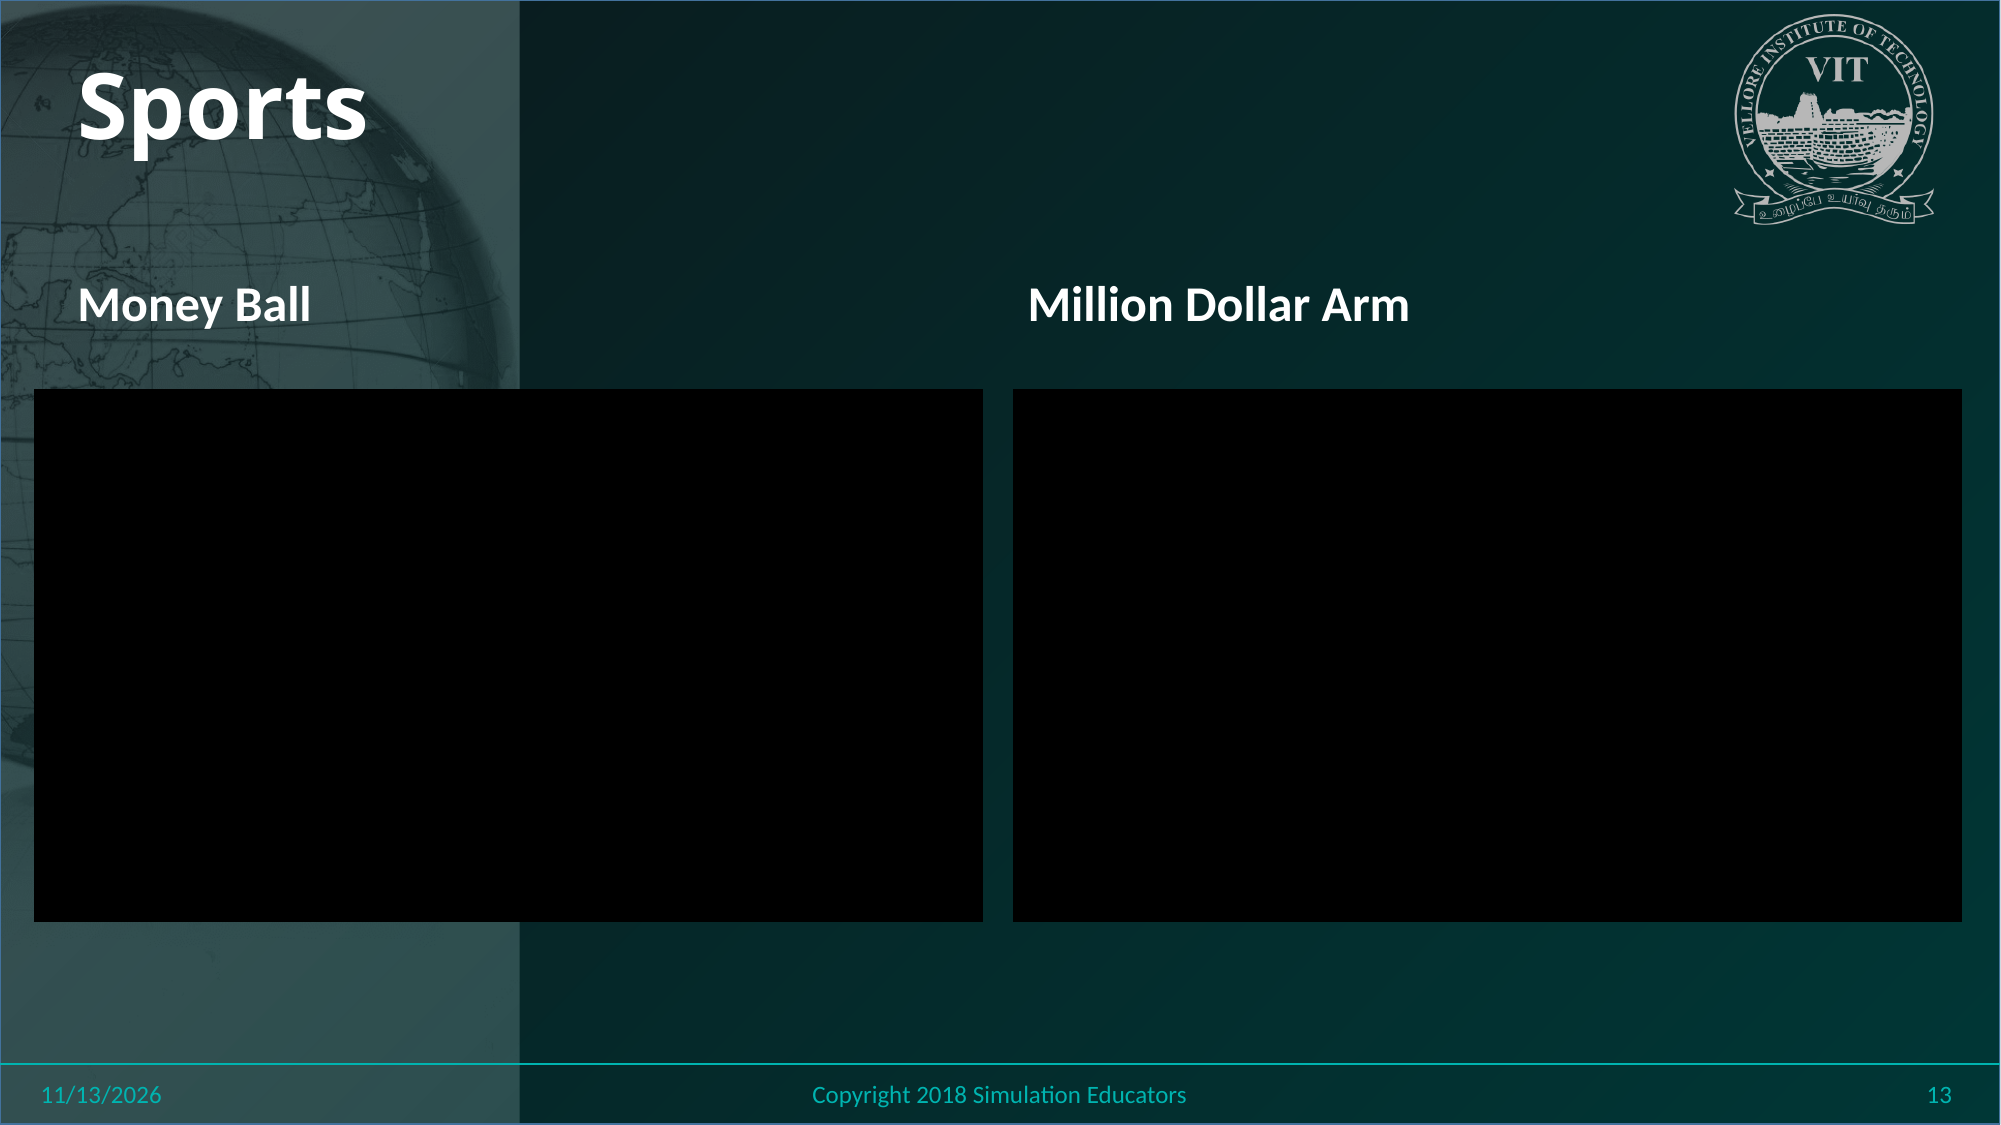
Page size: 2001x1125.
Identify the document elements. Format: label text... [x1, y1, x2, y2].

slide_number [25, 1064, 476, 1124]
list Million Dollar Arm [1012, 221, 1934, 388]
slide_number 13 [1517, 1064, 1968, 1124]
footer Copyright 2018 Simulation Educators [662, 1064, 1338, 1124]
title Sports [62, 1, 1710, 219]
list Money Ball [62, 221, 984, 388]
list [1012, 388, 1963, 923]
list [33, 388, 984, 923]
